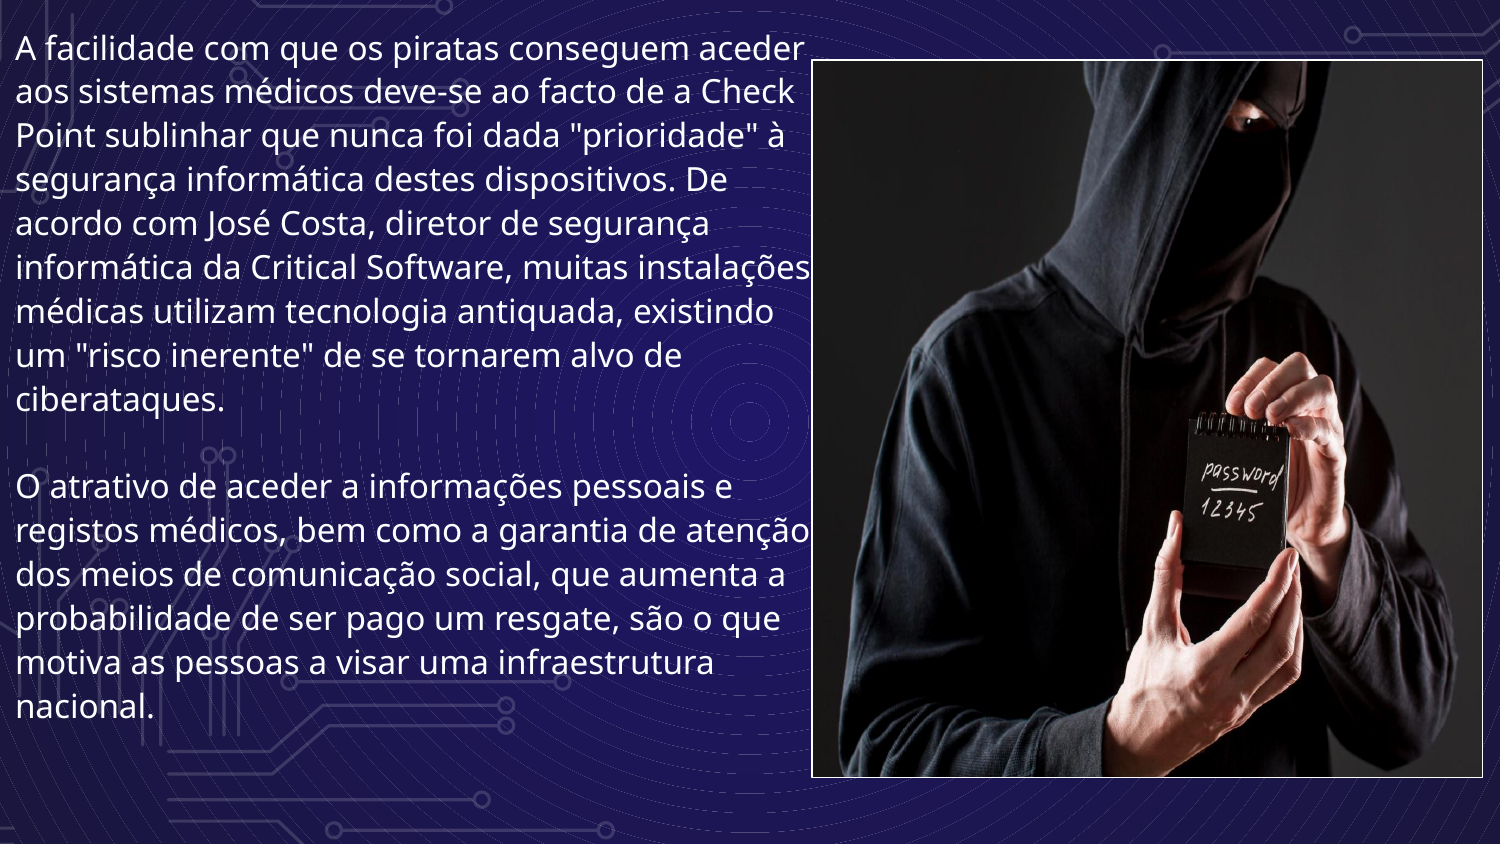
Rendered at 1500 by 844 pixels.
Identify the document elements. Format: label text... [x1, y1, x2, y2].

subtitle A facilidade com que os piratas conseguem aceder aos sistemas médicos deve-se ao facto de a Check Point sublinhar que nunca foi dada "prioridade" à segurança informática destes dispositivos. De acordo com José Costa, diretor de segurança informática da Critical Software, muitas instalações médicas utilizam tecnologia antiquada, existindo um "risco inerente" de se tornarem alvo de ciberataques. O atrativo de aceder a informações pessoais e registos médicos, bem como a garantia de atenção dos meios de comunicação social, que aumenta a probabilidade de ser pago um resgate, são o que motiva as pessoas a visar uma infraestrutura nacional. [0, 38, 838, 829]
picture [812, 60, 1483, 777]
